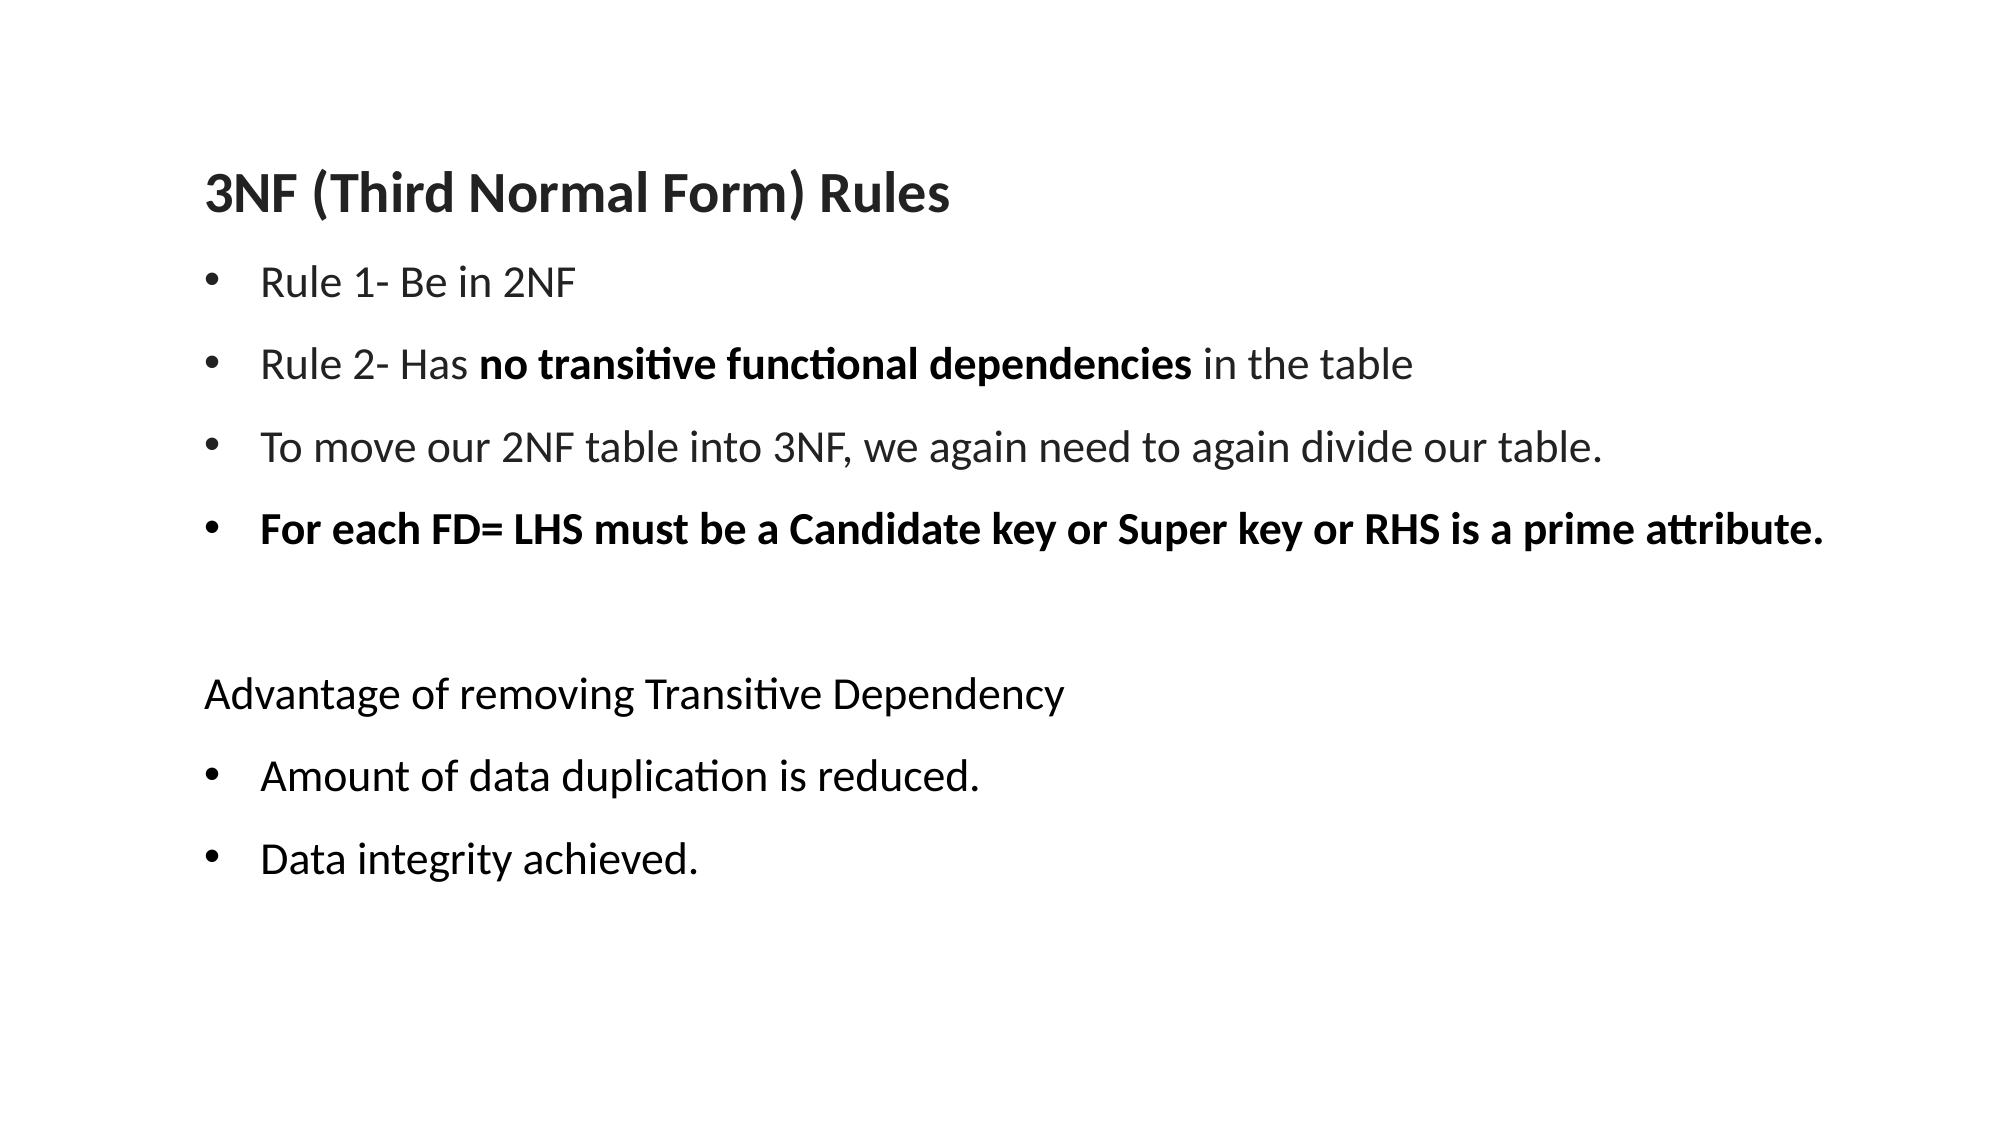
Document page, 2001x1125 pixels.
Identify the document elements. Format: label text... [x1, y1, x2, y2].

text_box 3NF (Third Normal Form) Rules Rule 1- Be in 2NF Rule 2- Has no transitive functional dependencies in the table To move our 2NF table into 3NF, we again need to again divide our table. For each FD= LHS must be a Candidate key or Super key or RHS is a prime attribute. Advantage of removing Transitive Dependency Amount of data duplication is reduced. Data integrity achieved. [189, 111, 2000, 1041]
